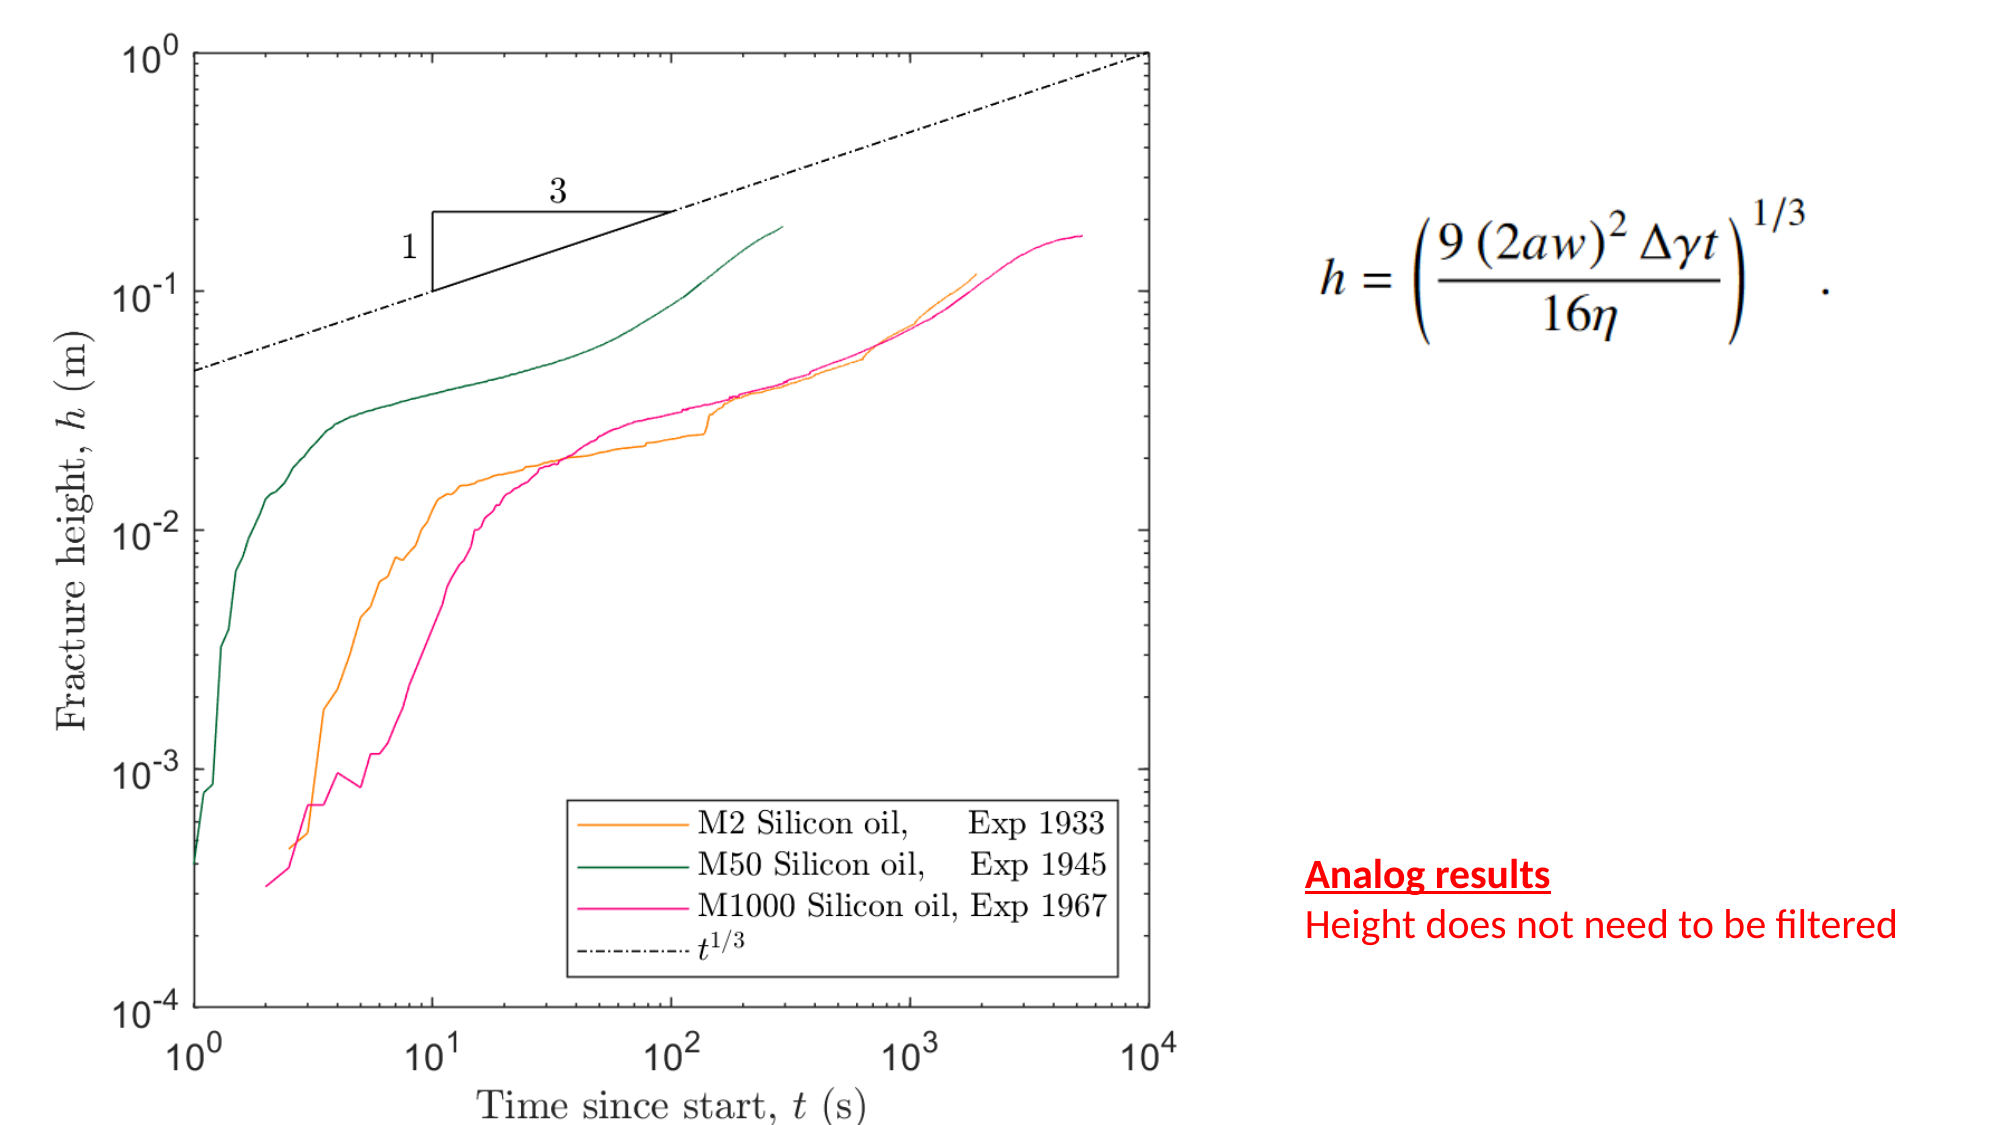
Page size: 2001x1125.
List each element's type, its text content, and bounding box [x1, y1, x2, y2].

picture [23, 0, 1228, 1125]
picture [1286, 183, 1863, 355]
text_box Analog results Height does not need to be filtered [1290, 839, 1914, 955]
